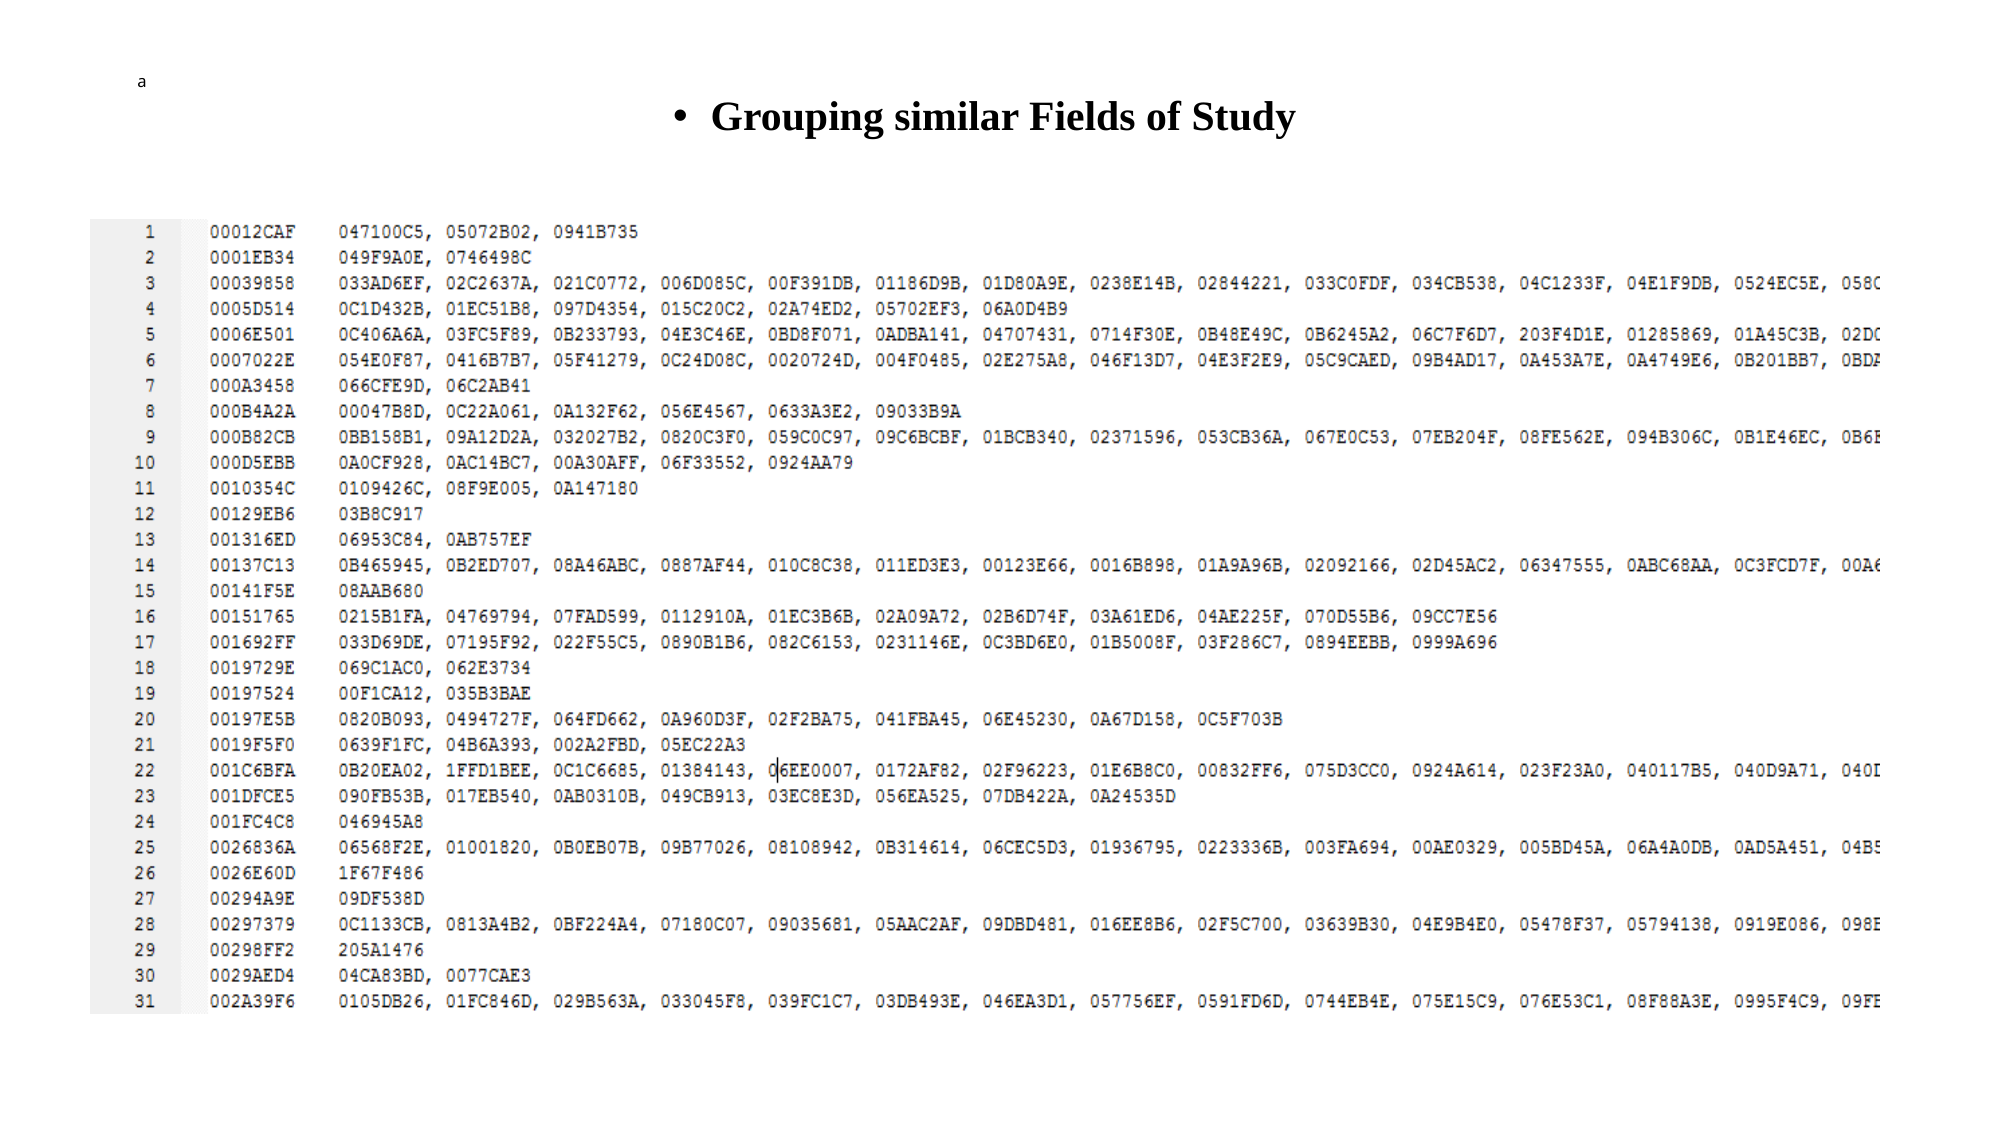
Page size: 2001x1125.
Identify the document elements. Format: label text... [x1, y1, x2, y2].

list Grouping similar Fields of Study [107, 87, 1863, 219]
picture [90, 219, 1880, 1014]
title a [137, 59, 145, 87]
